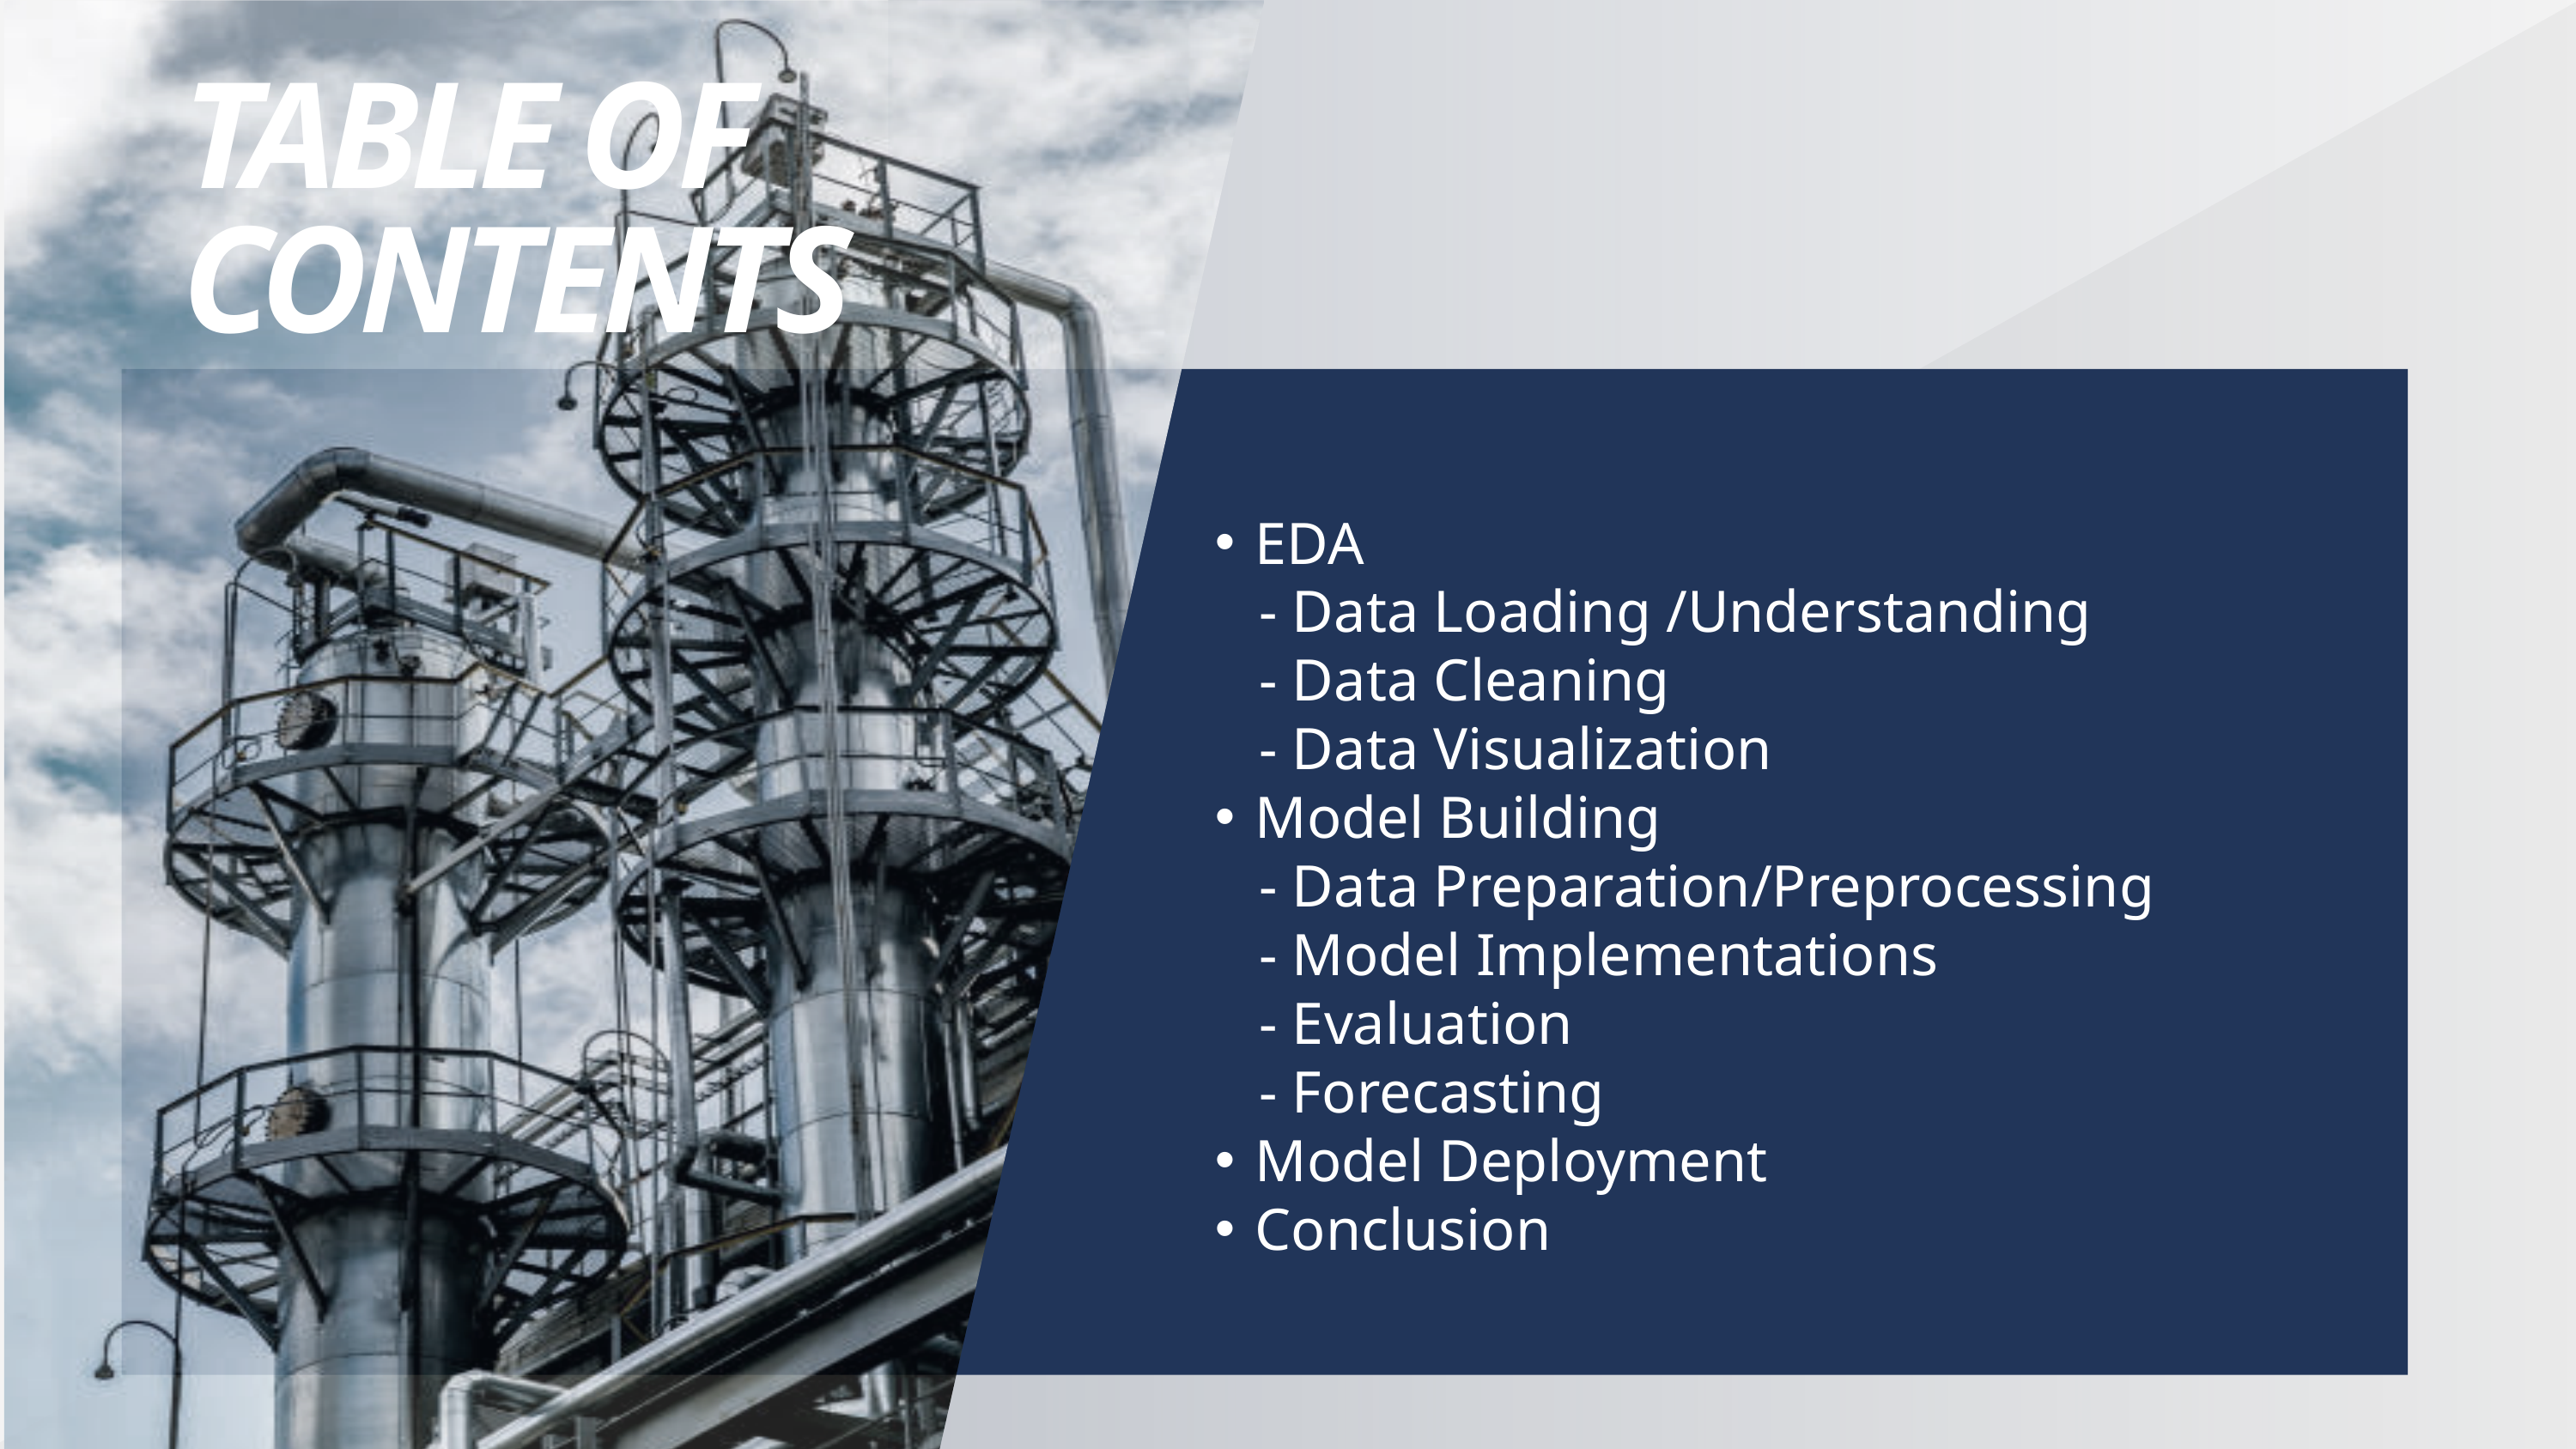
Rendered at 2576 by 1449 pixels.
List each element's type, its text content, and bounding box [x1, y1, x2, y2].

text_box TABLE OF CONTENTS [182, 73, 1019, 363]
text_box [940, 0, 2576, 1449]
text_box [957, 368, 2409, 1375]
text_box [3, 0, 1264, 1449]
text_box [0, 1440, 3, 1449]
text_box EDA - Data Loading /Understanding - Data Cleaning - Data Visualization Model Building - Data Preparation/Preprocessing - Model Implementations - Evaluation - Forecasting Model Deployment Conclusion [1202, 500, 2361, 1269]
